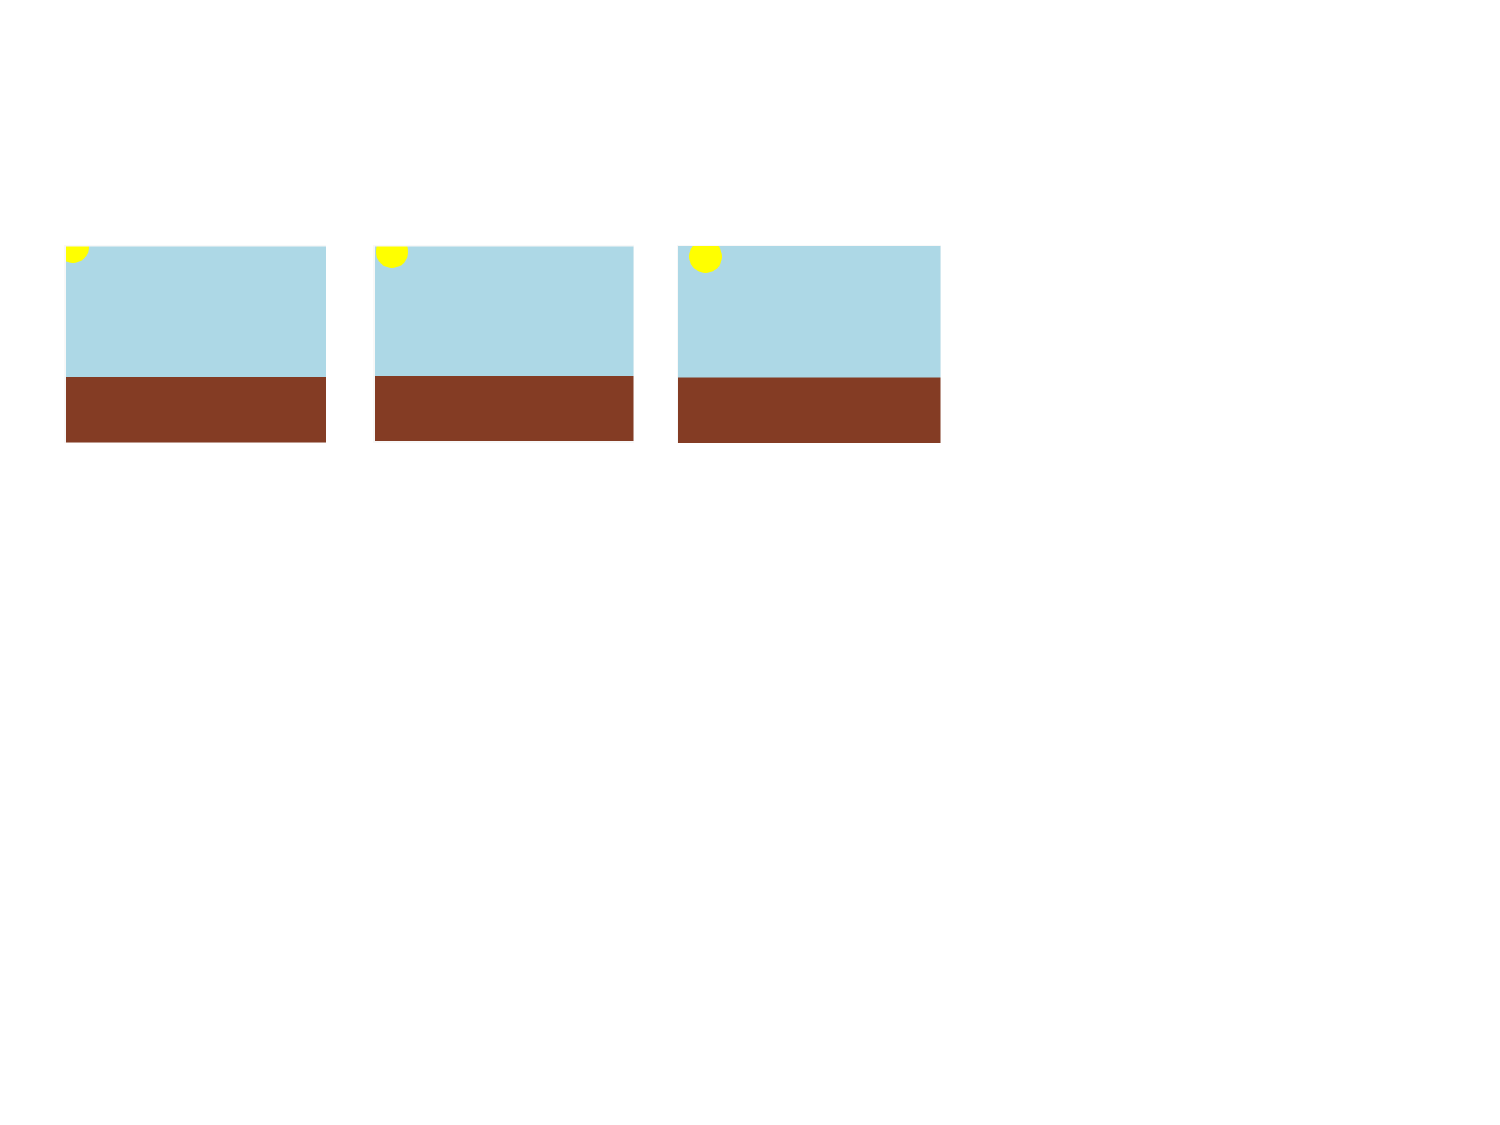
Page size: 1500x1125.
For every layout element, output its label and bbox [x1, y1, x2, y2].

picture [677, 245, 942, 444]
picture [63, 245, 327, 444]
picture [372, 245, 634, 444]
